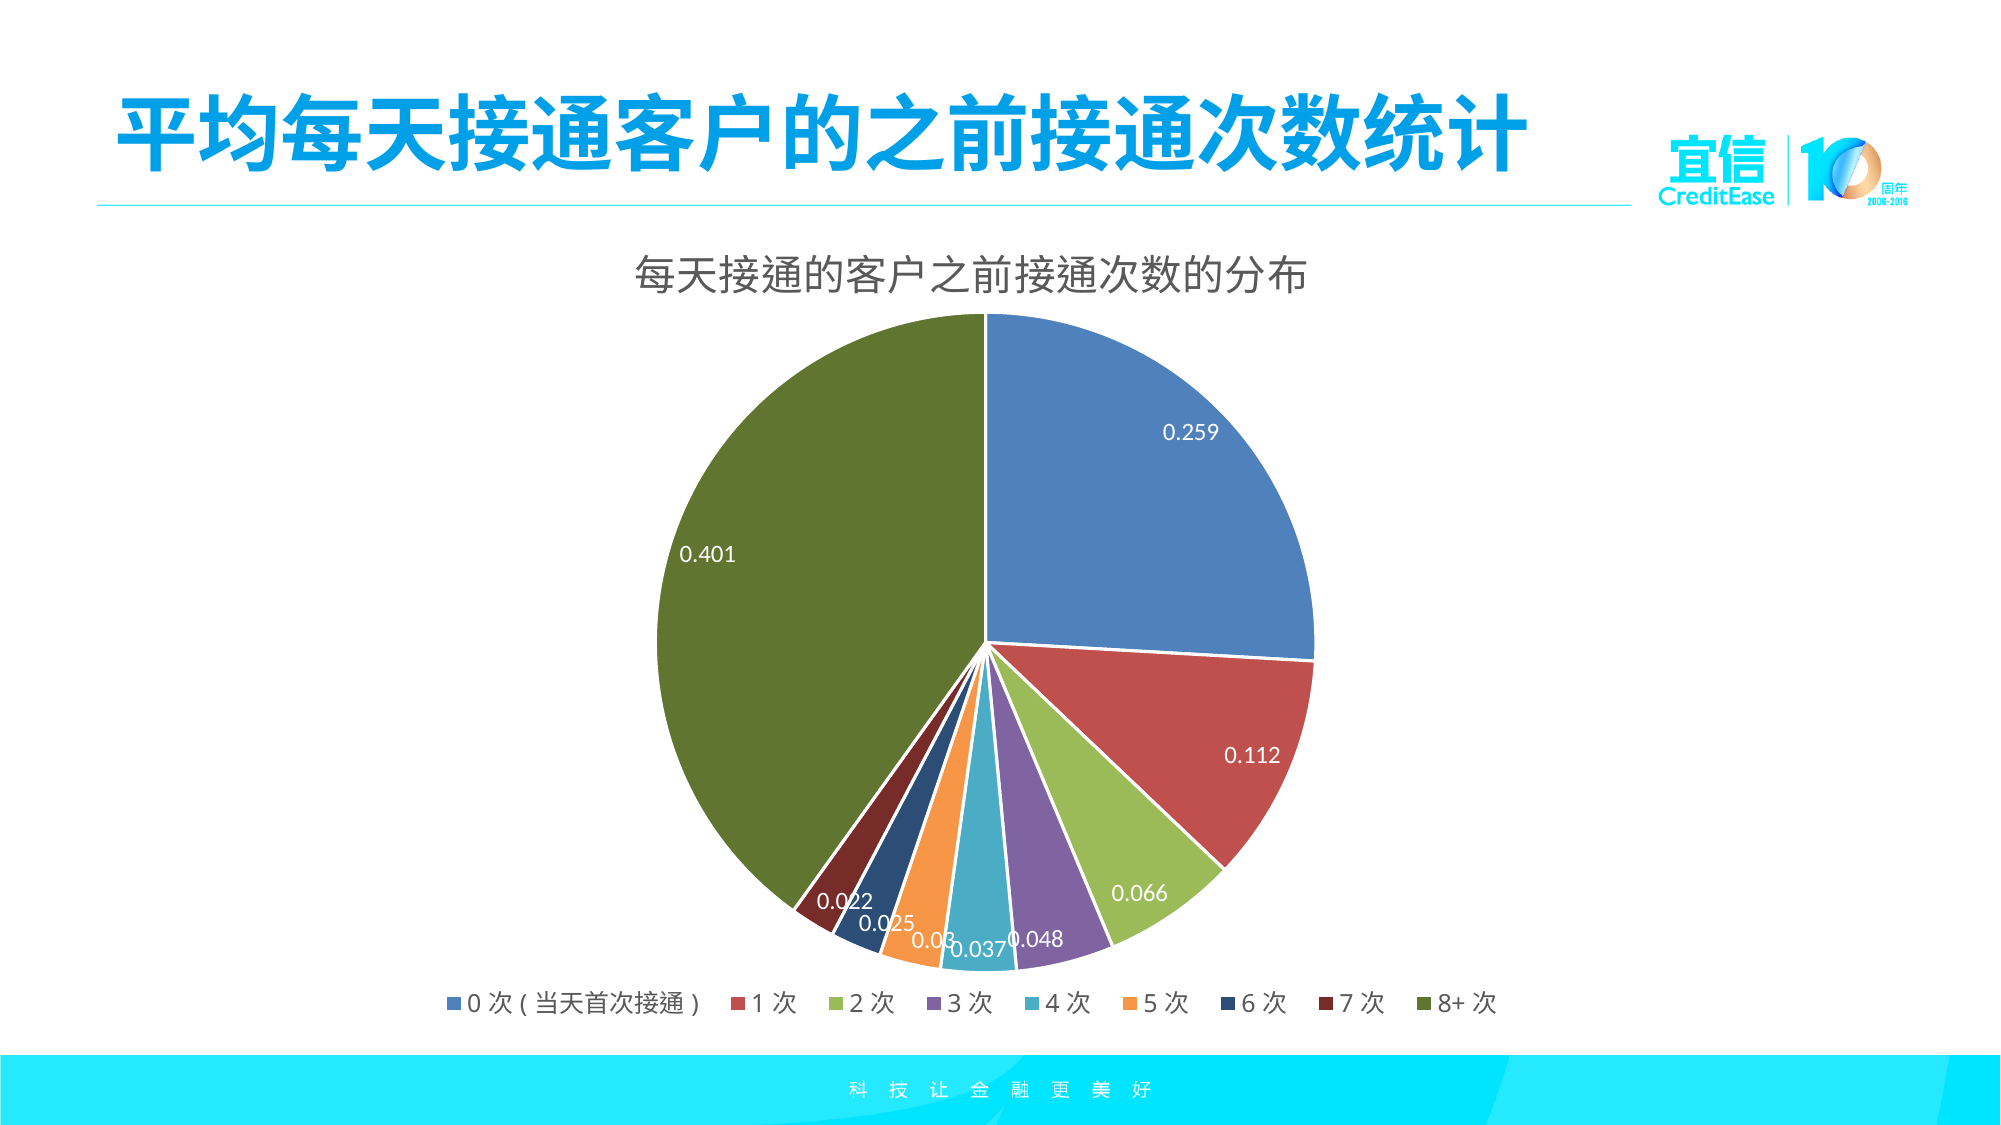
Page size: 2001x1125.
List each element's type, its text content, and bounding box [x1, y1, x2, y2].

text_box 平均每天接通客户的之前接通次数统计 [99, 54, 1900, 208]
picture [0, 0, 2001, 1125]
chart [423, 207, 1522, 1032]
